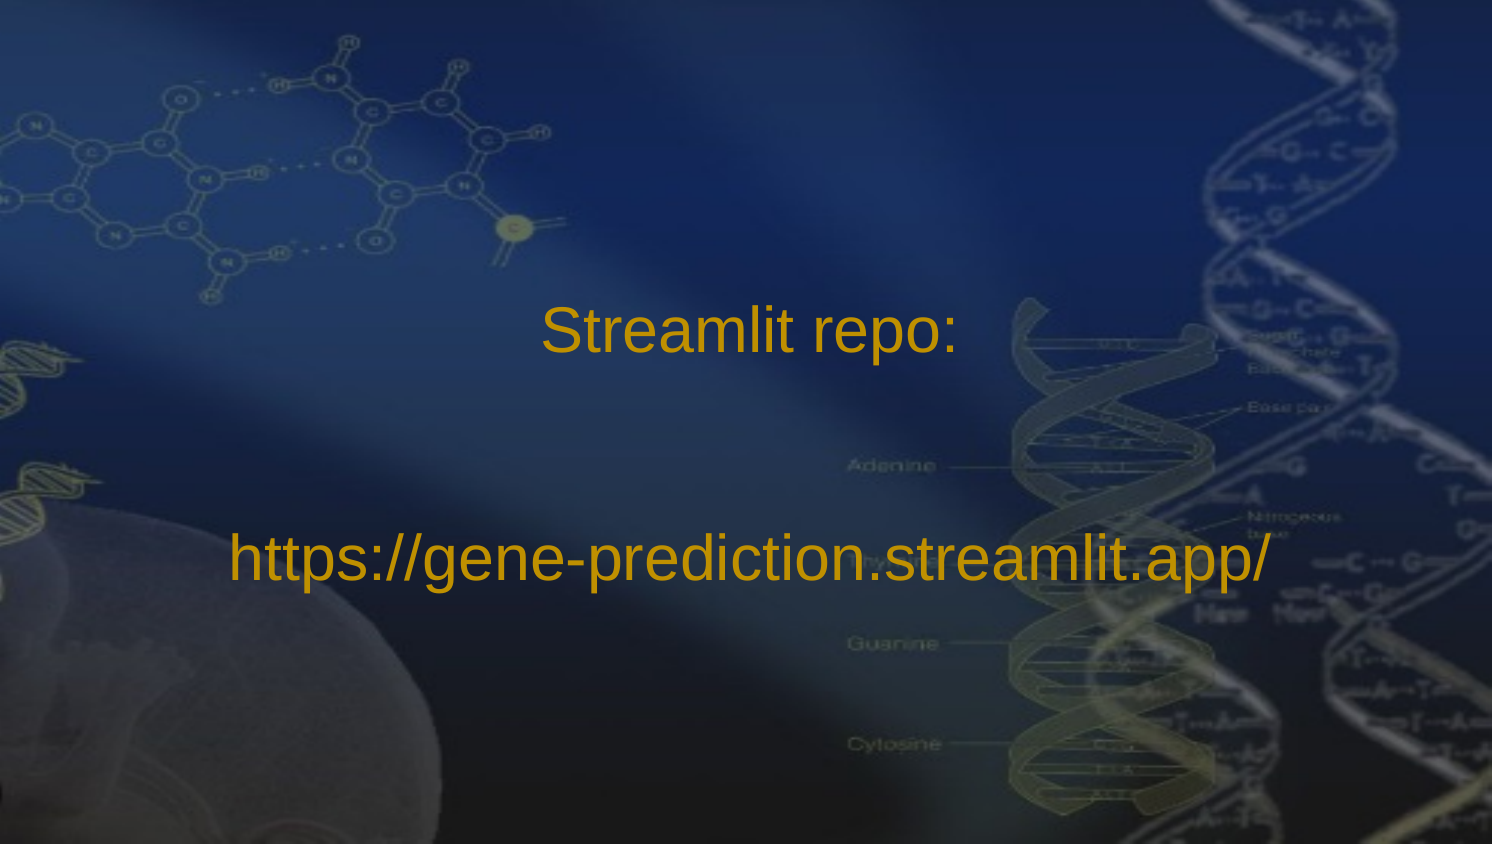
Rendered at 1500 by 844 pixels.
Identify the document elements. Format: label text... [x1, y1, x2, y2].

list Streamlit repo: https://gene-prediction.streamlit.app/ [51, 261, 1449, 750]
picture [0, 0, 1492, 844]
